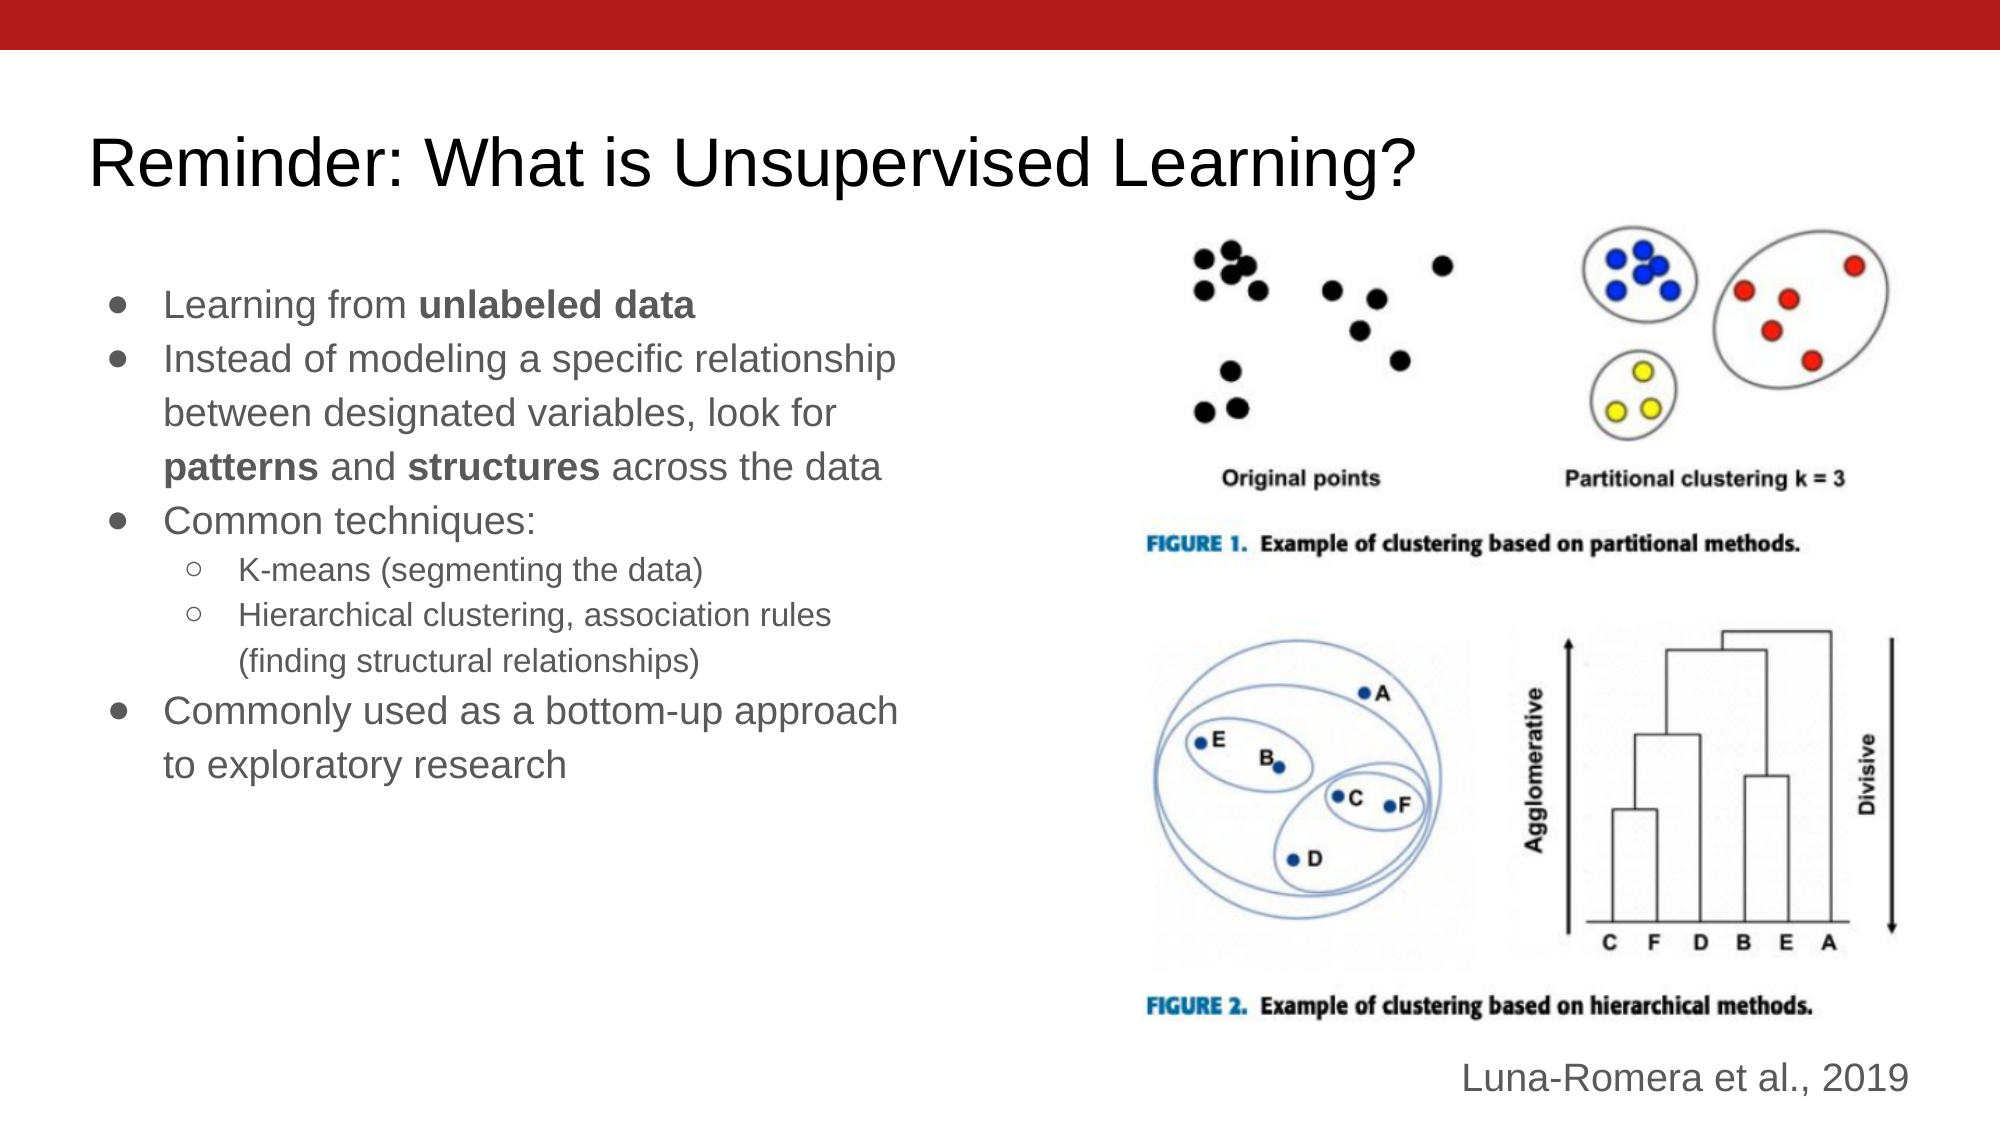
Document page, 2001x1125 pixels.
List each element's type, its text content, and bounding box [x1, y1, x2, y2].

title Reminder: What is Unsupervised Learning? [68, 97, 1932, 223]
picture [1091, 207, 1921, 1036]
picture [0, 0, 2000, 50]
text_box Learning from unlabeled data Instead of modeling a specific relationship between designated variables, look for patterns and structures across the data Common techniques: K-means (segmenting the data) Hierarchical clustering, association rules (finding structural relationships) Commonly used as a bottom-up approach to exploratory research [68, 252, 943, 1000]
text_box Luna-Romera et al., 2019 [1056, 252, 1931, 1120]
